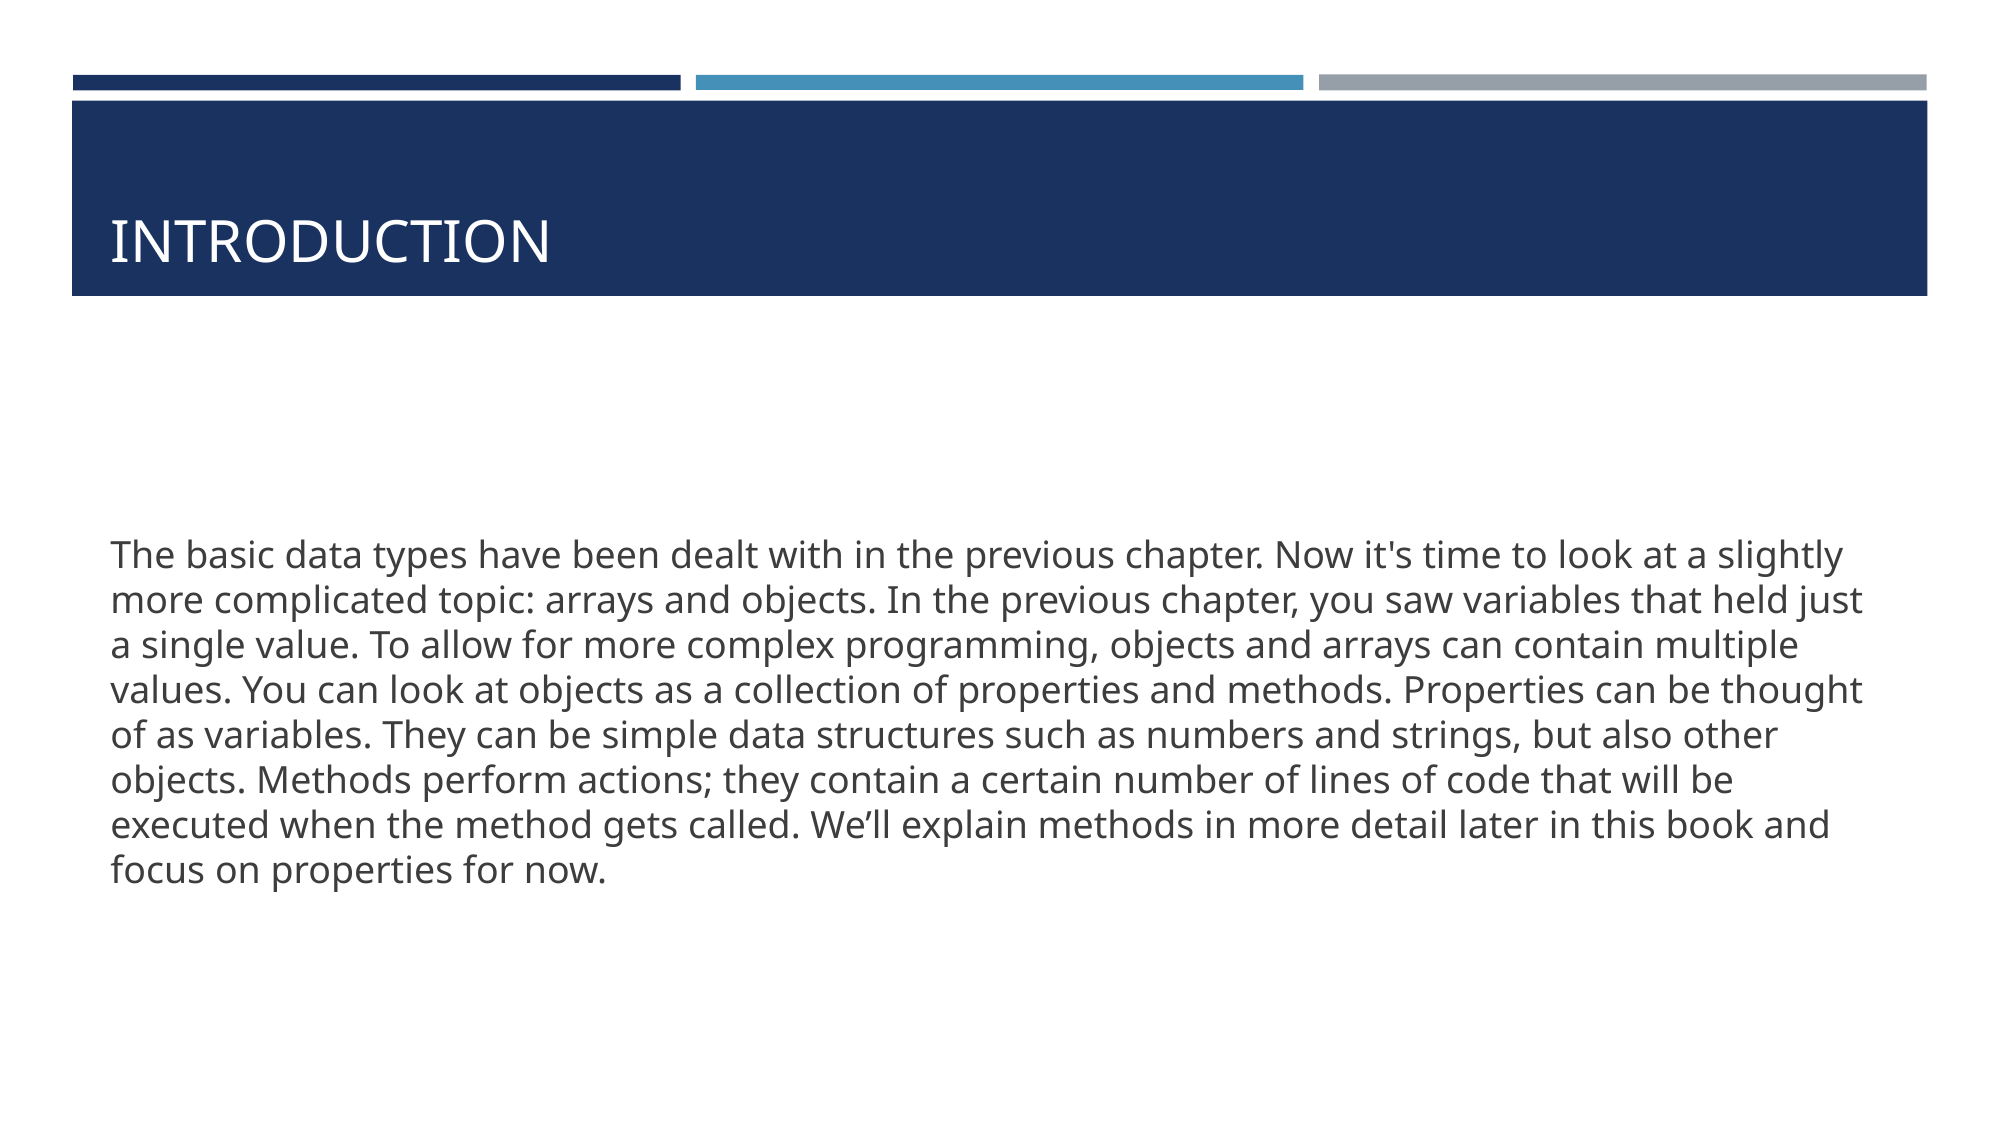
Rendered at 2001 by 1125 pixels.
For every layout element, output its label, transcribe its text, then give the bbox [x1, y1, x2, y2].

title INTRODUCTION [95, 115, 1905, 282]
list The basic data types have been dealt with in the previous chapter. Now it's time to look at a slightly more complicated topic: arrays and objects. In the previous chapter, you saw variables that held just a single value. To allow for more complex programming, objects and arrays can contain multiple values. You can look at objects as a collection of properties and methods. Properties can be thought of as variables. They can be simple data structures such as numbers and strings, but also other objects. Methods perform actions; they contain a certain number of lines of code that will be executed when the method gets called. We’ll explain methods in more detail later in this book and focus on properties for now. [95, 346, 1905, 1075]
